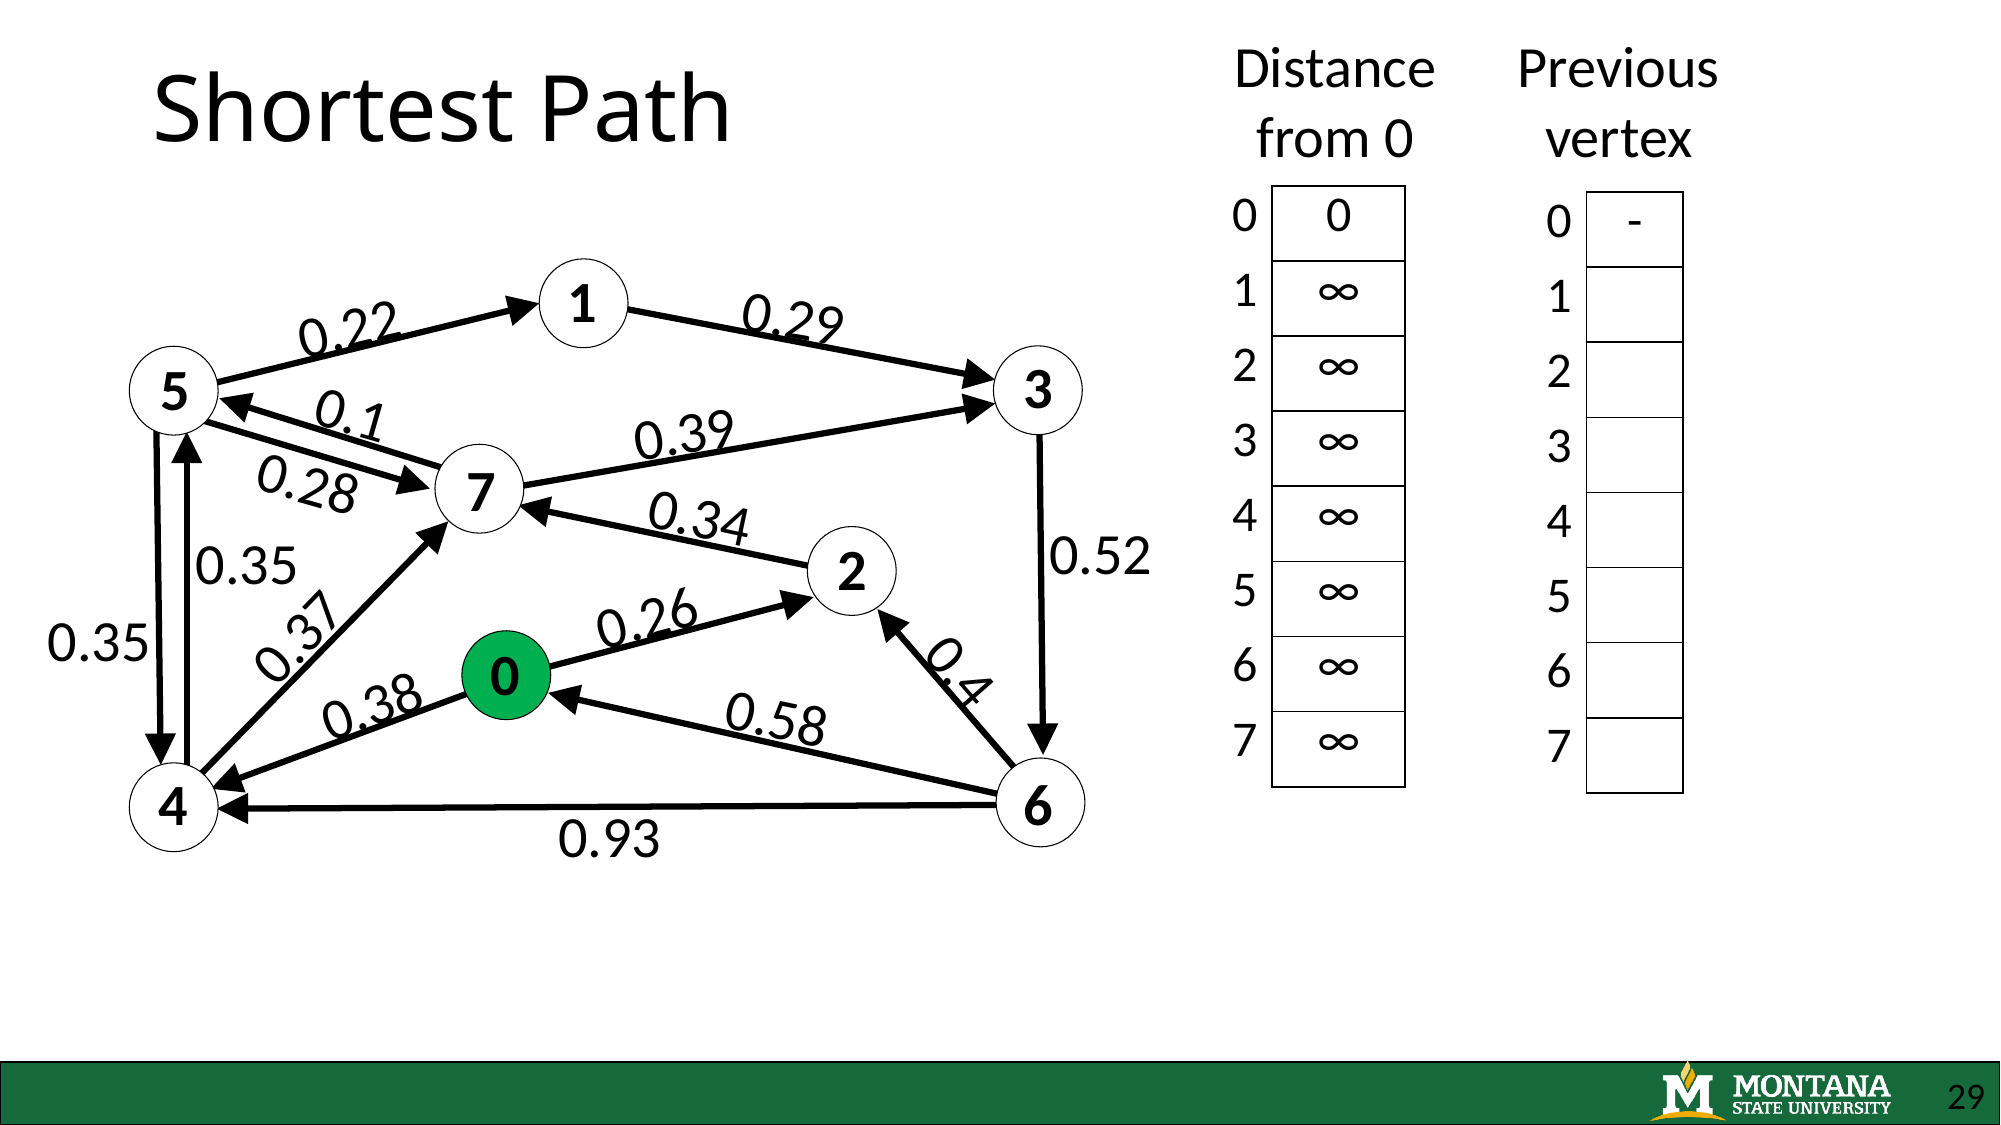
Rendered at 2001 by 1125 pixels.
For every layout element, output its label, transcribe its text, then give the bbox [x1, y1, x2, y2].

table_cell ∞ [1273, 412, 1404, 485]
table_header 0 [1490, 192, 1586, 267]
table_cell 5 [1203, 561, 1271, 636]
table_cell [1587, 418, 1682, 492]
table_cell ∞ [1273, 562, 1404, 636]
table_header 0 [1178, 186, 1271, 261]
table_cell ∞ [1273, 712, 1404, 786]
table_cell [1587, 643, 1682, 717]
table_cell 2 [1203, 336, 1271, 411]
table_cell ∞ [1273, 487, 1404, 561]
table_header - [1587, 193, 1682, 266]
table_cell [1587, 493, 1682, 567]
table_cell ∞ [1273, 637, 1404, 711]
table_cell 3 [1203, 411, 1271, 486]
table_header 0 [1273, 187, 1404, 260]
table_cell 5 [1490, 568, 1586, 643]
picture [1649, 1060, 1891, 1122]
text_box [32, 256, 1203, 879]
table_cell ∞ [1273, 337, 1404, 410]
table_cell 2 [1490, 342, 1586, 417]
table_cell 7 [1203, 712, 1271, 787]
text_box Distance from 0 [1206, 22, 1464, 177]
table_cell ∞ [1273, 262, 1404, 335]
table_cell 4 [1203, 486, 1271, 561]
table_cell 1 [1490, 267, 1586, 342]
table_cell 6 [1490, 643, 1586, 718]
table_cell [1587, 719, 1682, 792]
table_cell 3 [1490, 417, 1586, 492]
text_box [0, 1060, 2000, 1125]
table_cell 6 [1203, 636, 1271, 712]
table_cell [1587, 268, 1682, 341]
table_cell 7 [1490, 718, 1586, 793]
table_cell 4 [1490, 492, 1586, 568]
table_cell 1 [1203, 261, 1271, 336]
table_cell [1587, 568, 1682, 642]
text_box Previous vertex [1490, 22, 1748, 177]
title Shortest Path [137, 3, 1863, 221]
table_cell [1587, 343, 1682, 417]
